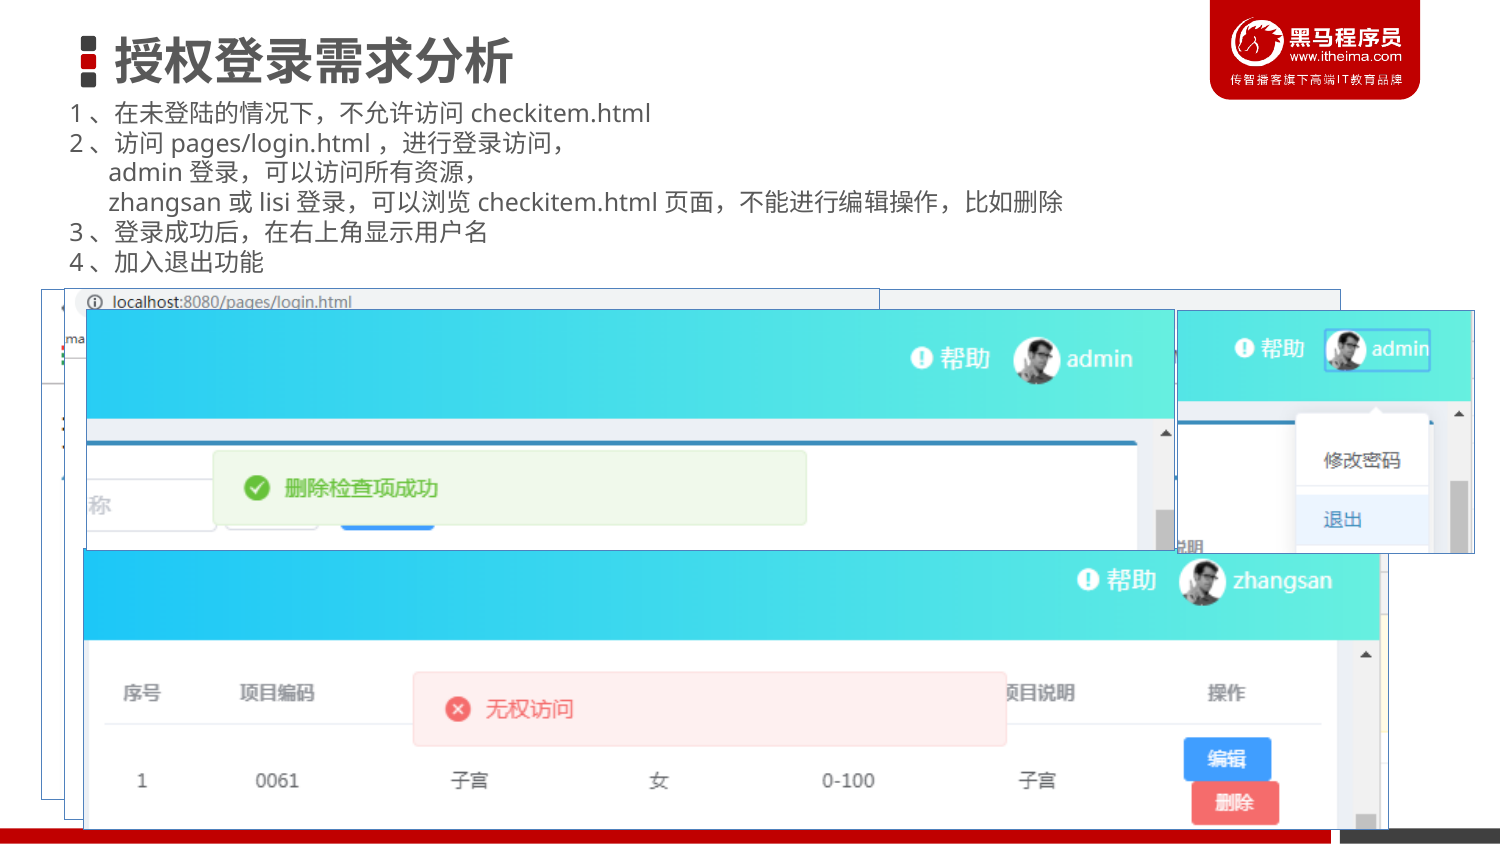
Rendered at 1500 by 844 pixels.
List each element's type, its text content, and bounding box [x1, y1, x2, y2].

text_box 1、在未登陆的情况下，不允许访问checkitem.html 2、访问pages/login.html，进行登录访问， admin登录，可以访问所有资源， zhangsan或lisi登录，可以浏览checkitem.html页面，不能进行编辑操作，比如删除 3、登录成功后，在右上角显示用户名 4、加入退出功能 [54, 89, 1080, 285]
picture [1212, 8, 1421, 94]
picture [40, 288, 1475, 830]
text_box 授权登录需求分析 [103, 0, 987, 89]
